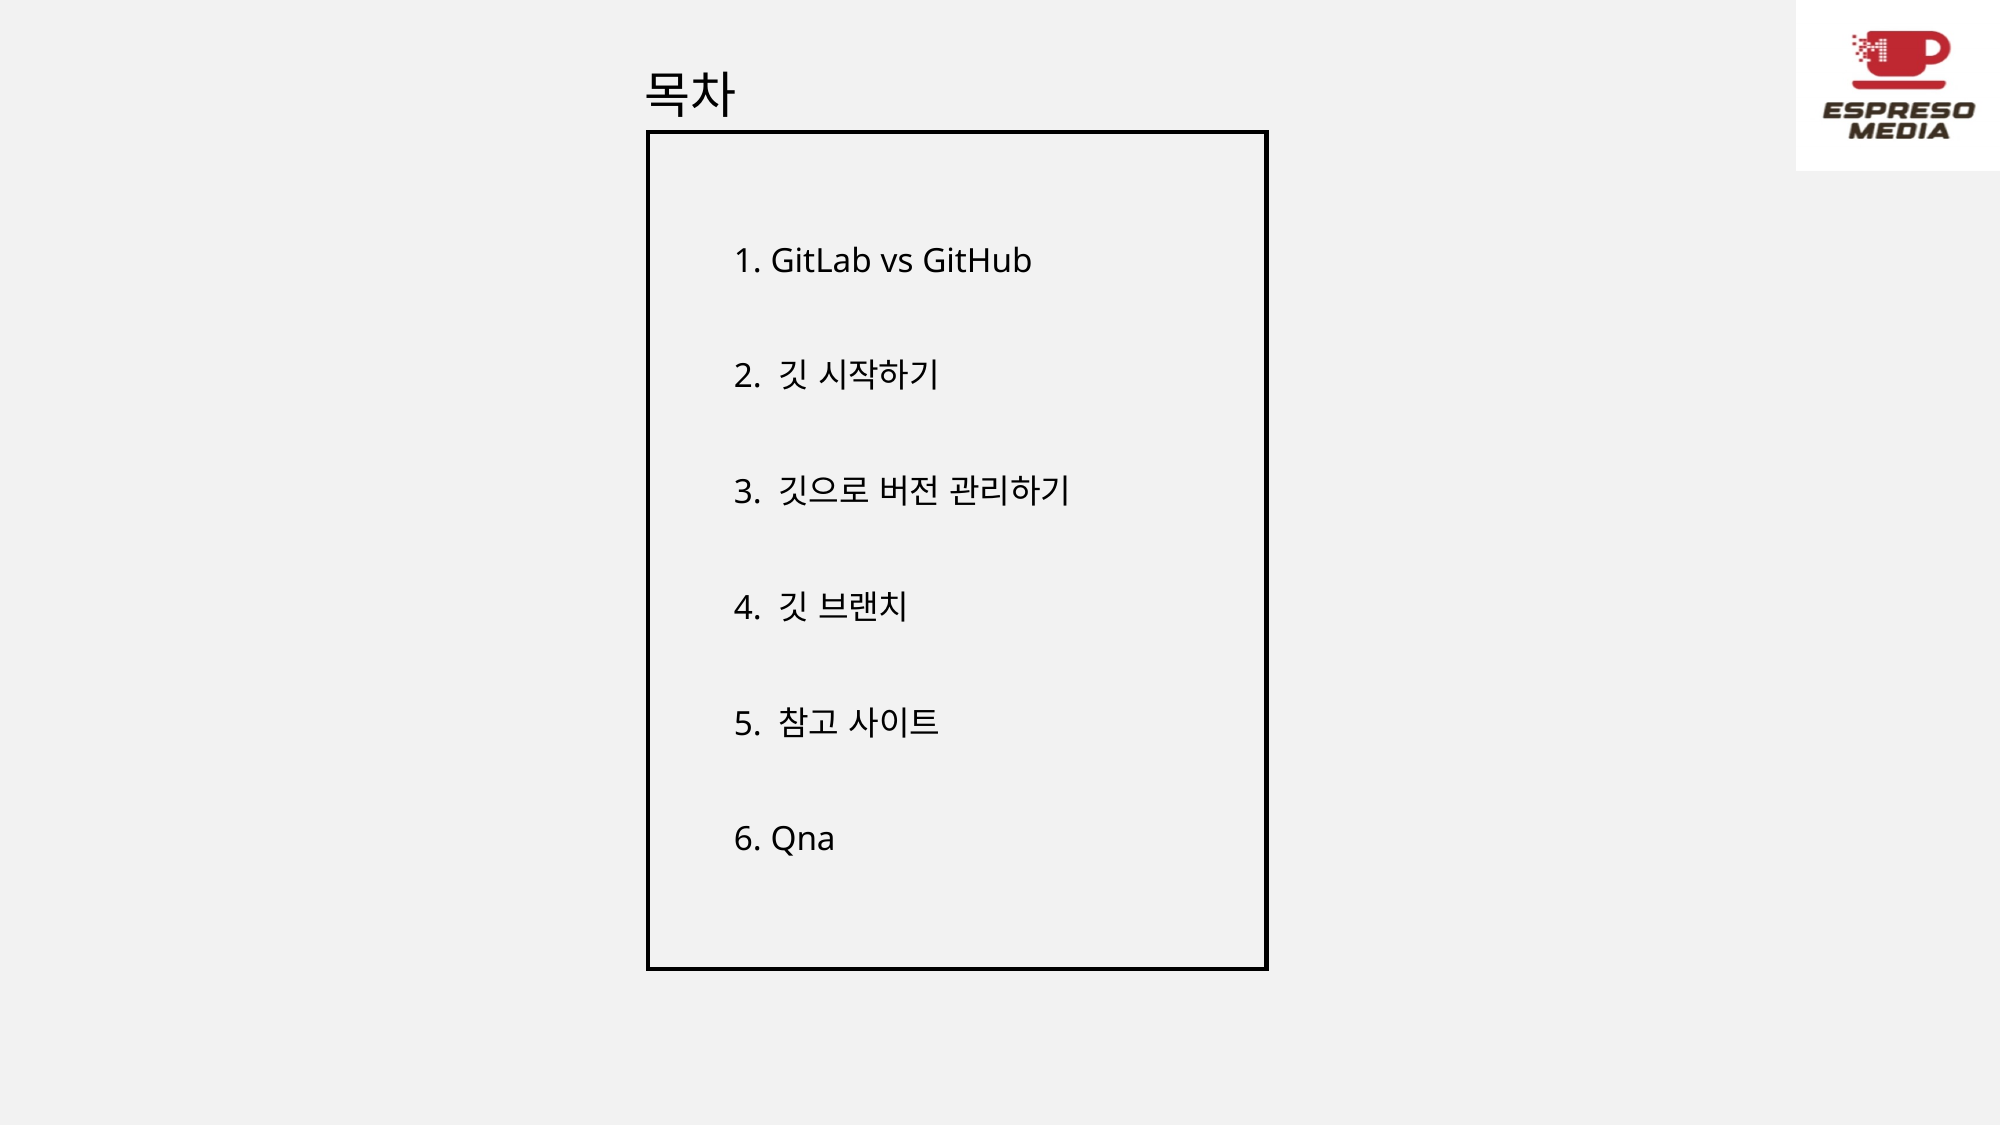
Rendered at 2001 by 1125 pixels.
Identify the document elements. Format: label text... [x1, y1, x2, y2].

text_box 6. Qna [719, 810, 1196, 865]
text_box [647, 131, 1268, 970]
picture [1796, 0, 2000, 171]
text_box 목차 [629, 56, 929, 132]
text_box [719, 231, 1196, 750]
